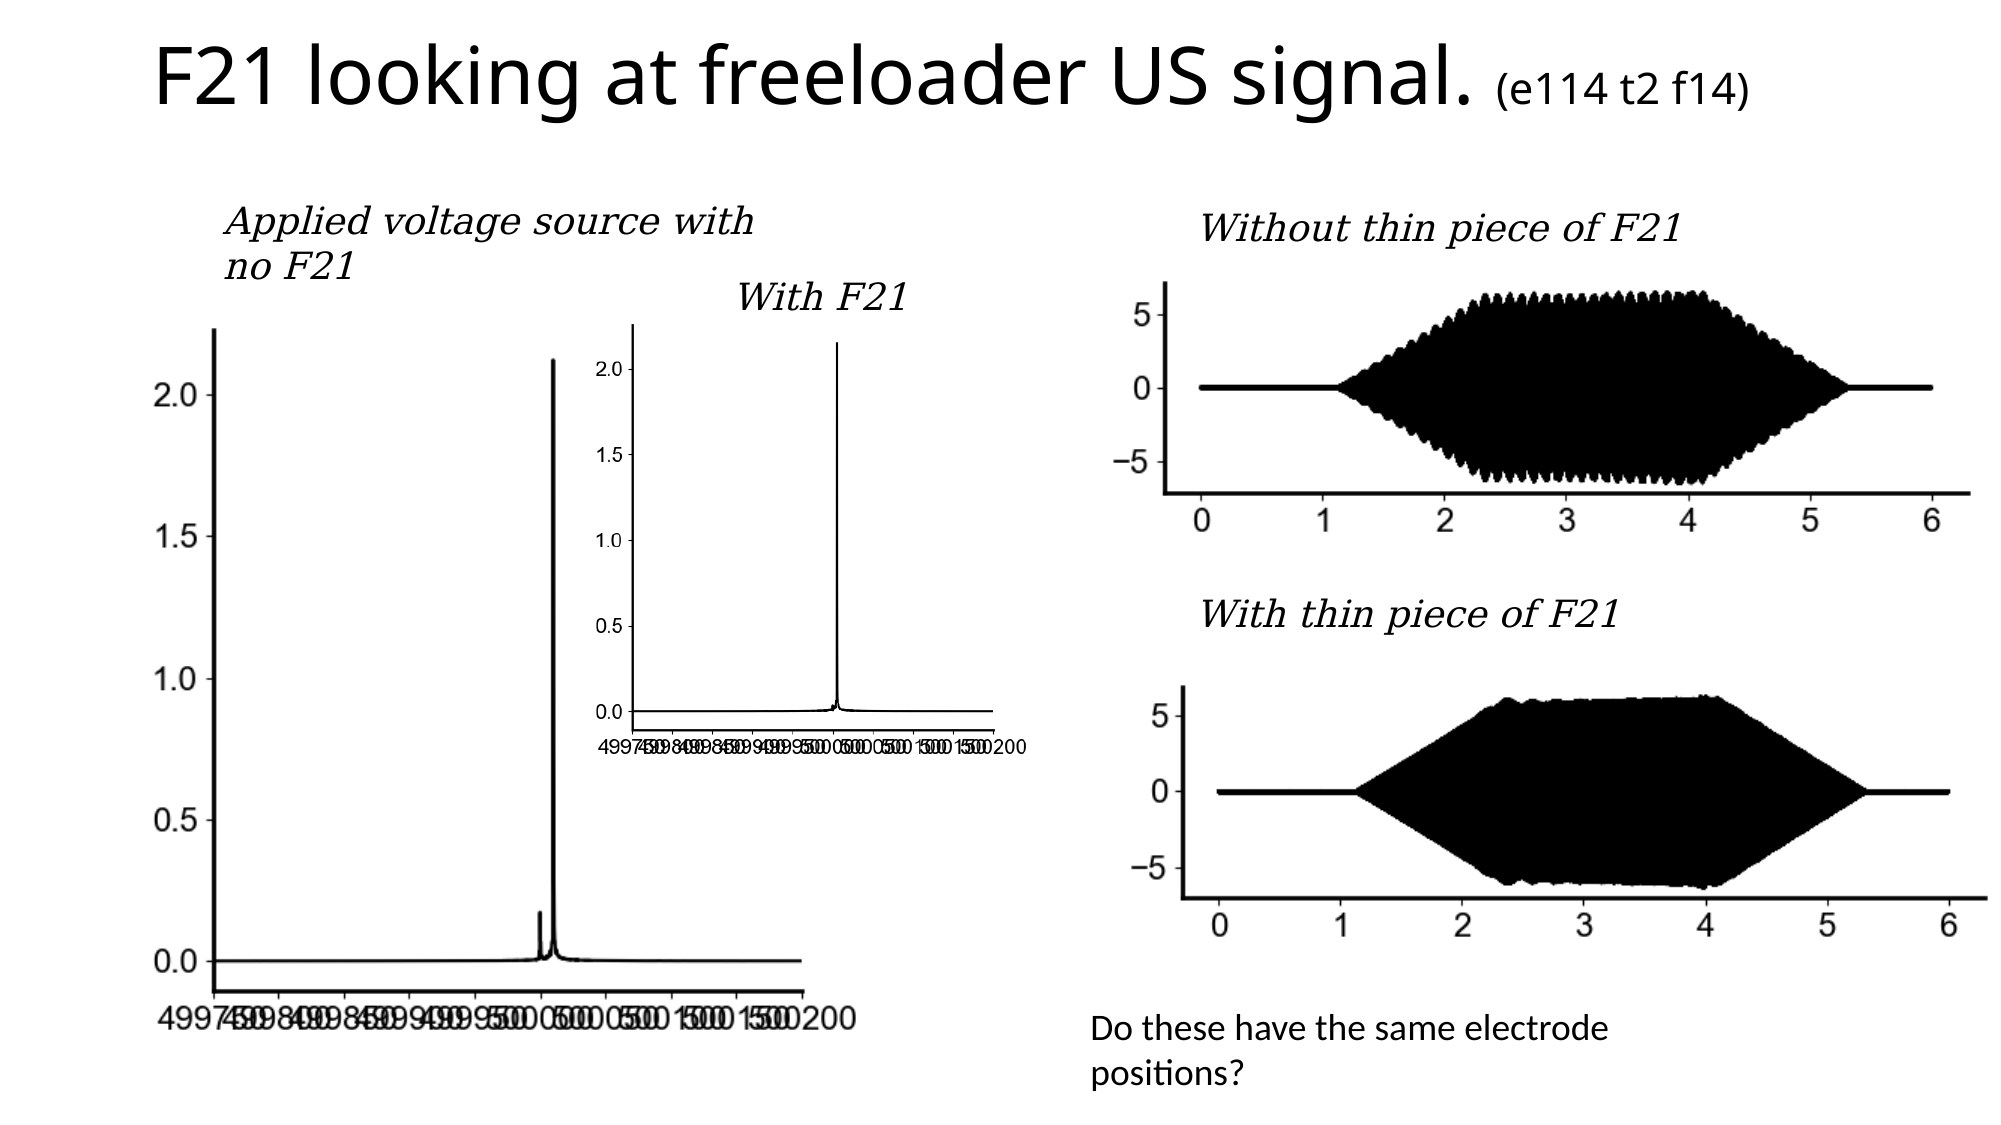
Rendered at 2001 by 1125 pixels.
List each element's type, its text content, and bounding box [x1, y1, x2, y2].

text_box With thin piece of F21 [1181, 582, 1783, 643]
text_box Applied voltage source with no F21 [208, 190, 810, 295]
text_box Do these have the same electrode positions? [1075, 995, 1702, 1101]
picture [137, 315, 1035, 1051]
text_box Without thin piece of F21 [1181, 196, 1783, 257]
text_box With F21 [717, 265, 987, 315]
picture [1114, 672, 2000, 958]
title F21 looking at freeloader US signal. (e114 t2 f14) [137, 13, 1863, 146]
picture [1097, 268, 1983, 554]
